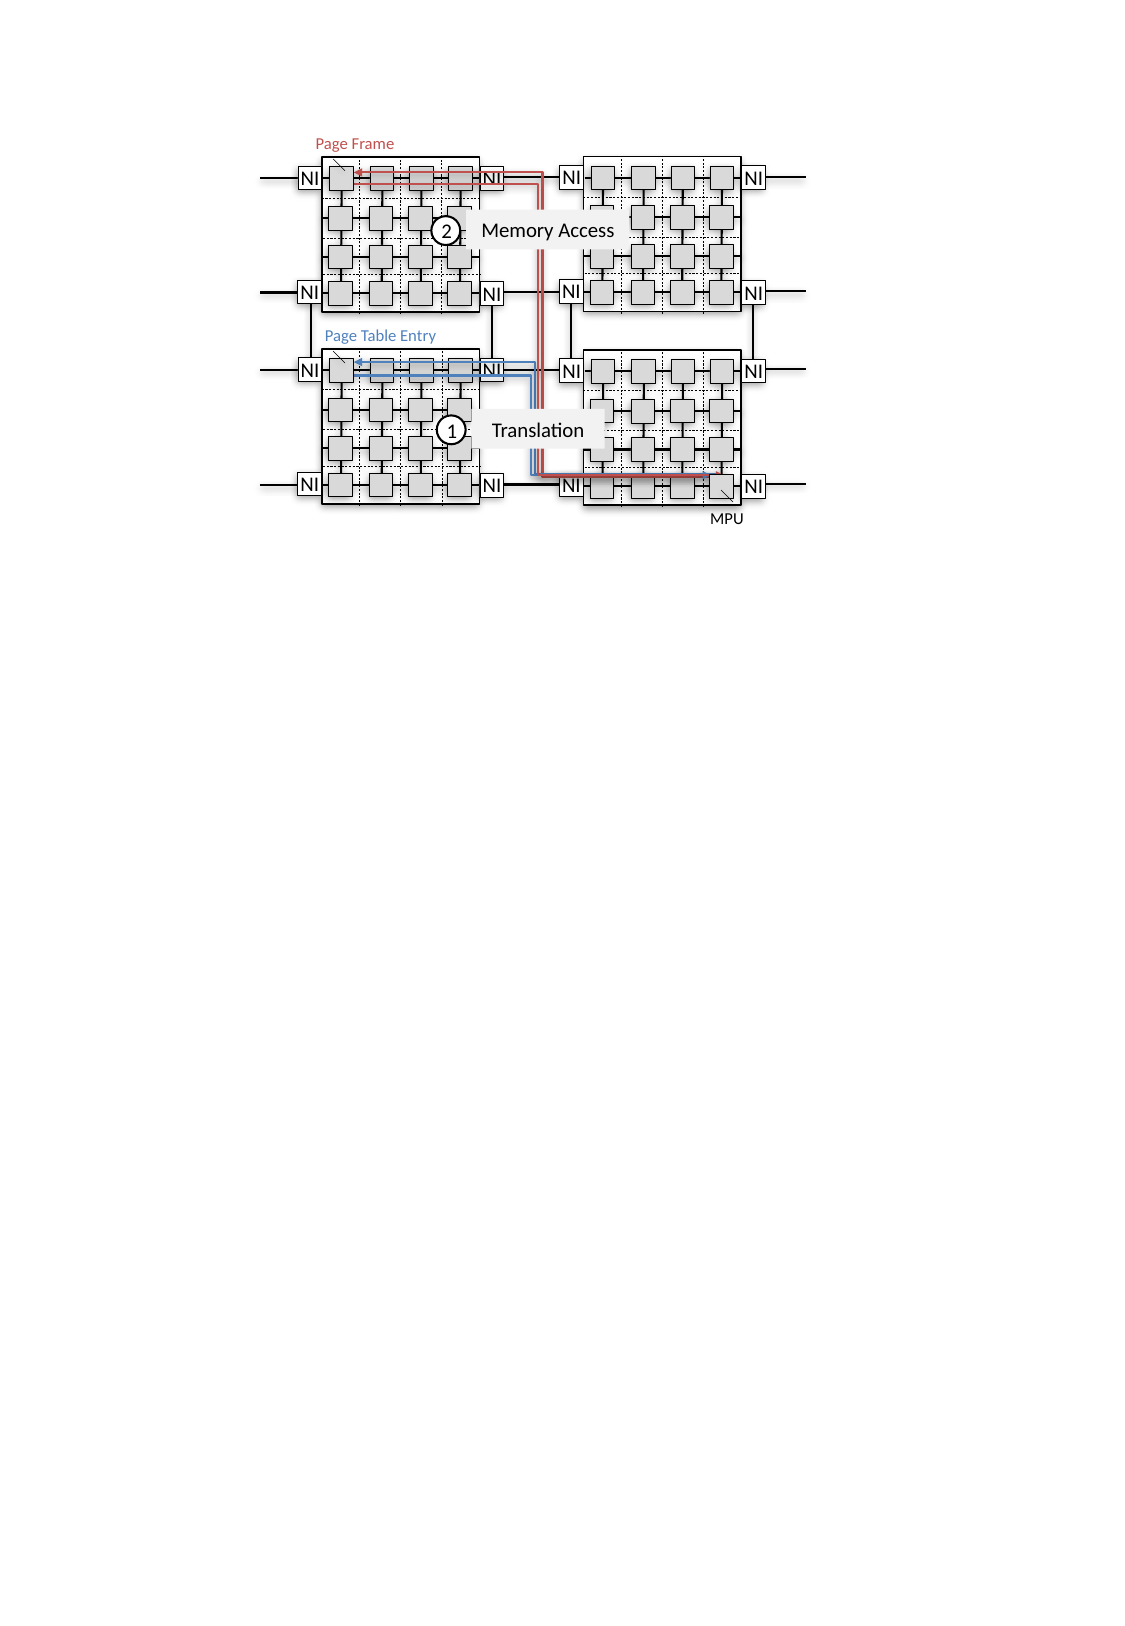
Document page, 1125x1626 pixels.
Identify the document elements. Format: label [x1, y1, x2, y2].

text_box [259, 125, 808, 537]
